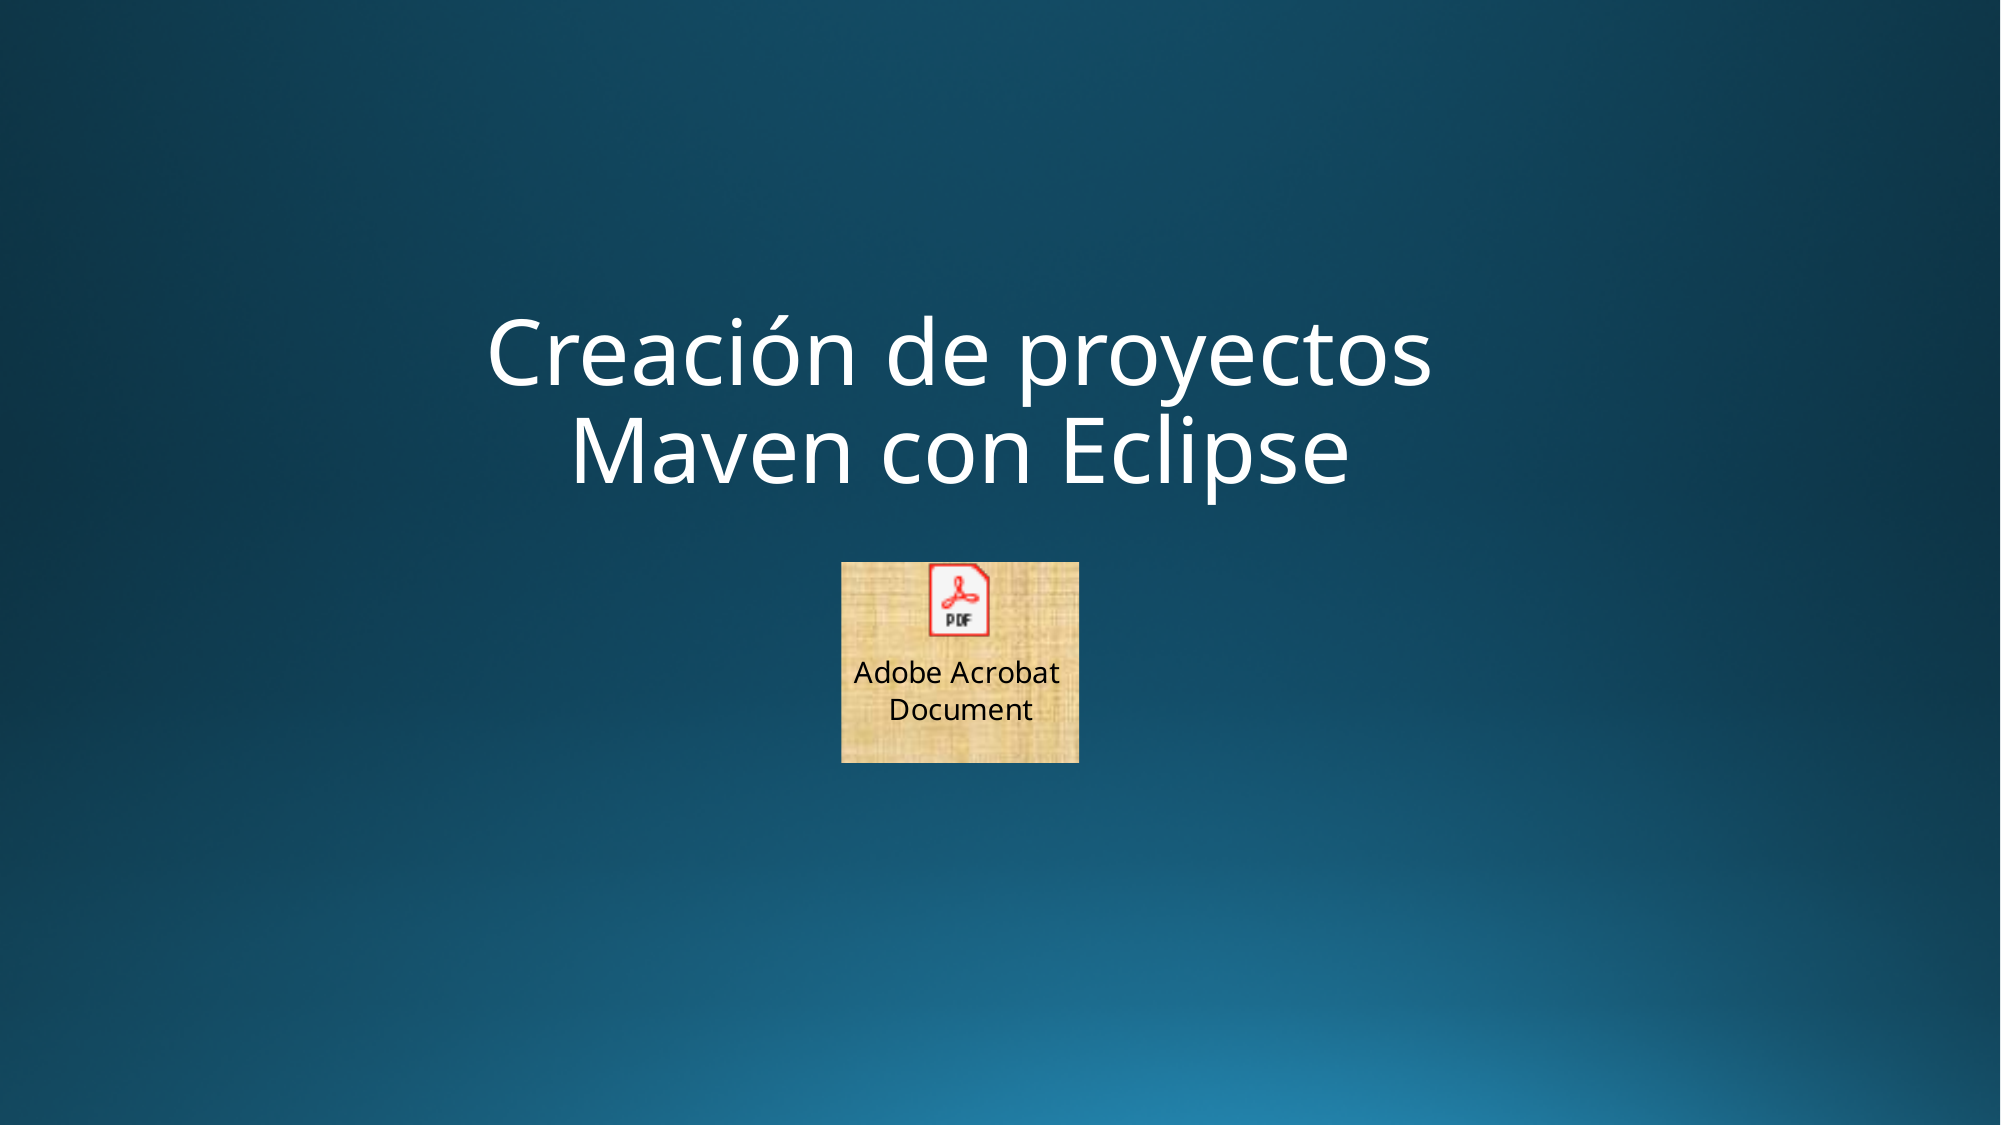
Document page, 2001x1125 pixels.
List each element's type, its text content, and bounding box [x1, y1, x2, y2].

title Creación de proyectos Maven con Eclipse [382, 296, 1539, 514]
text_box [841, 562, 1080, 763]
picture [0, 0, 2001, 1125]
